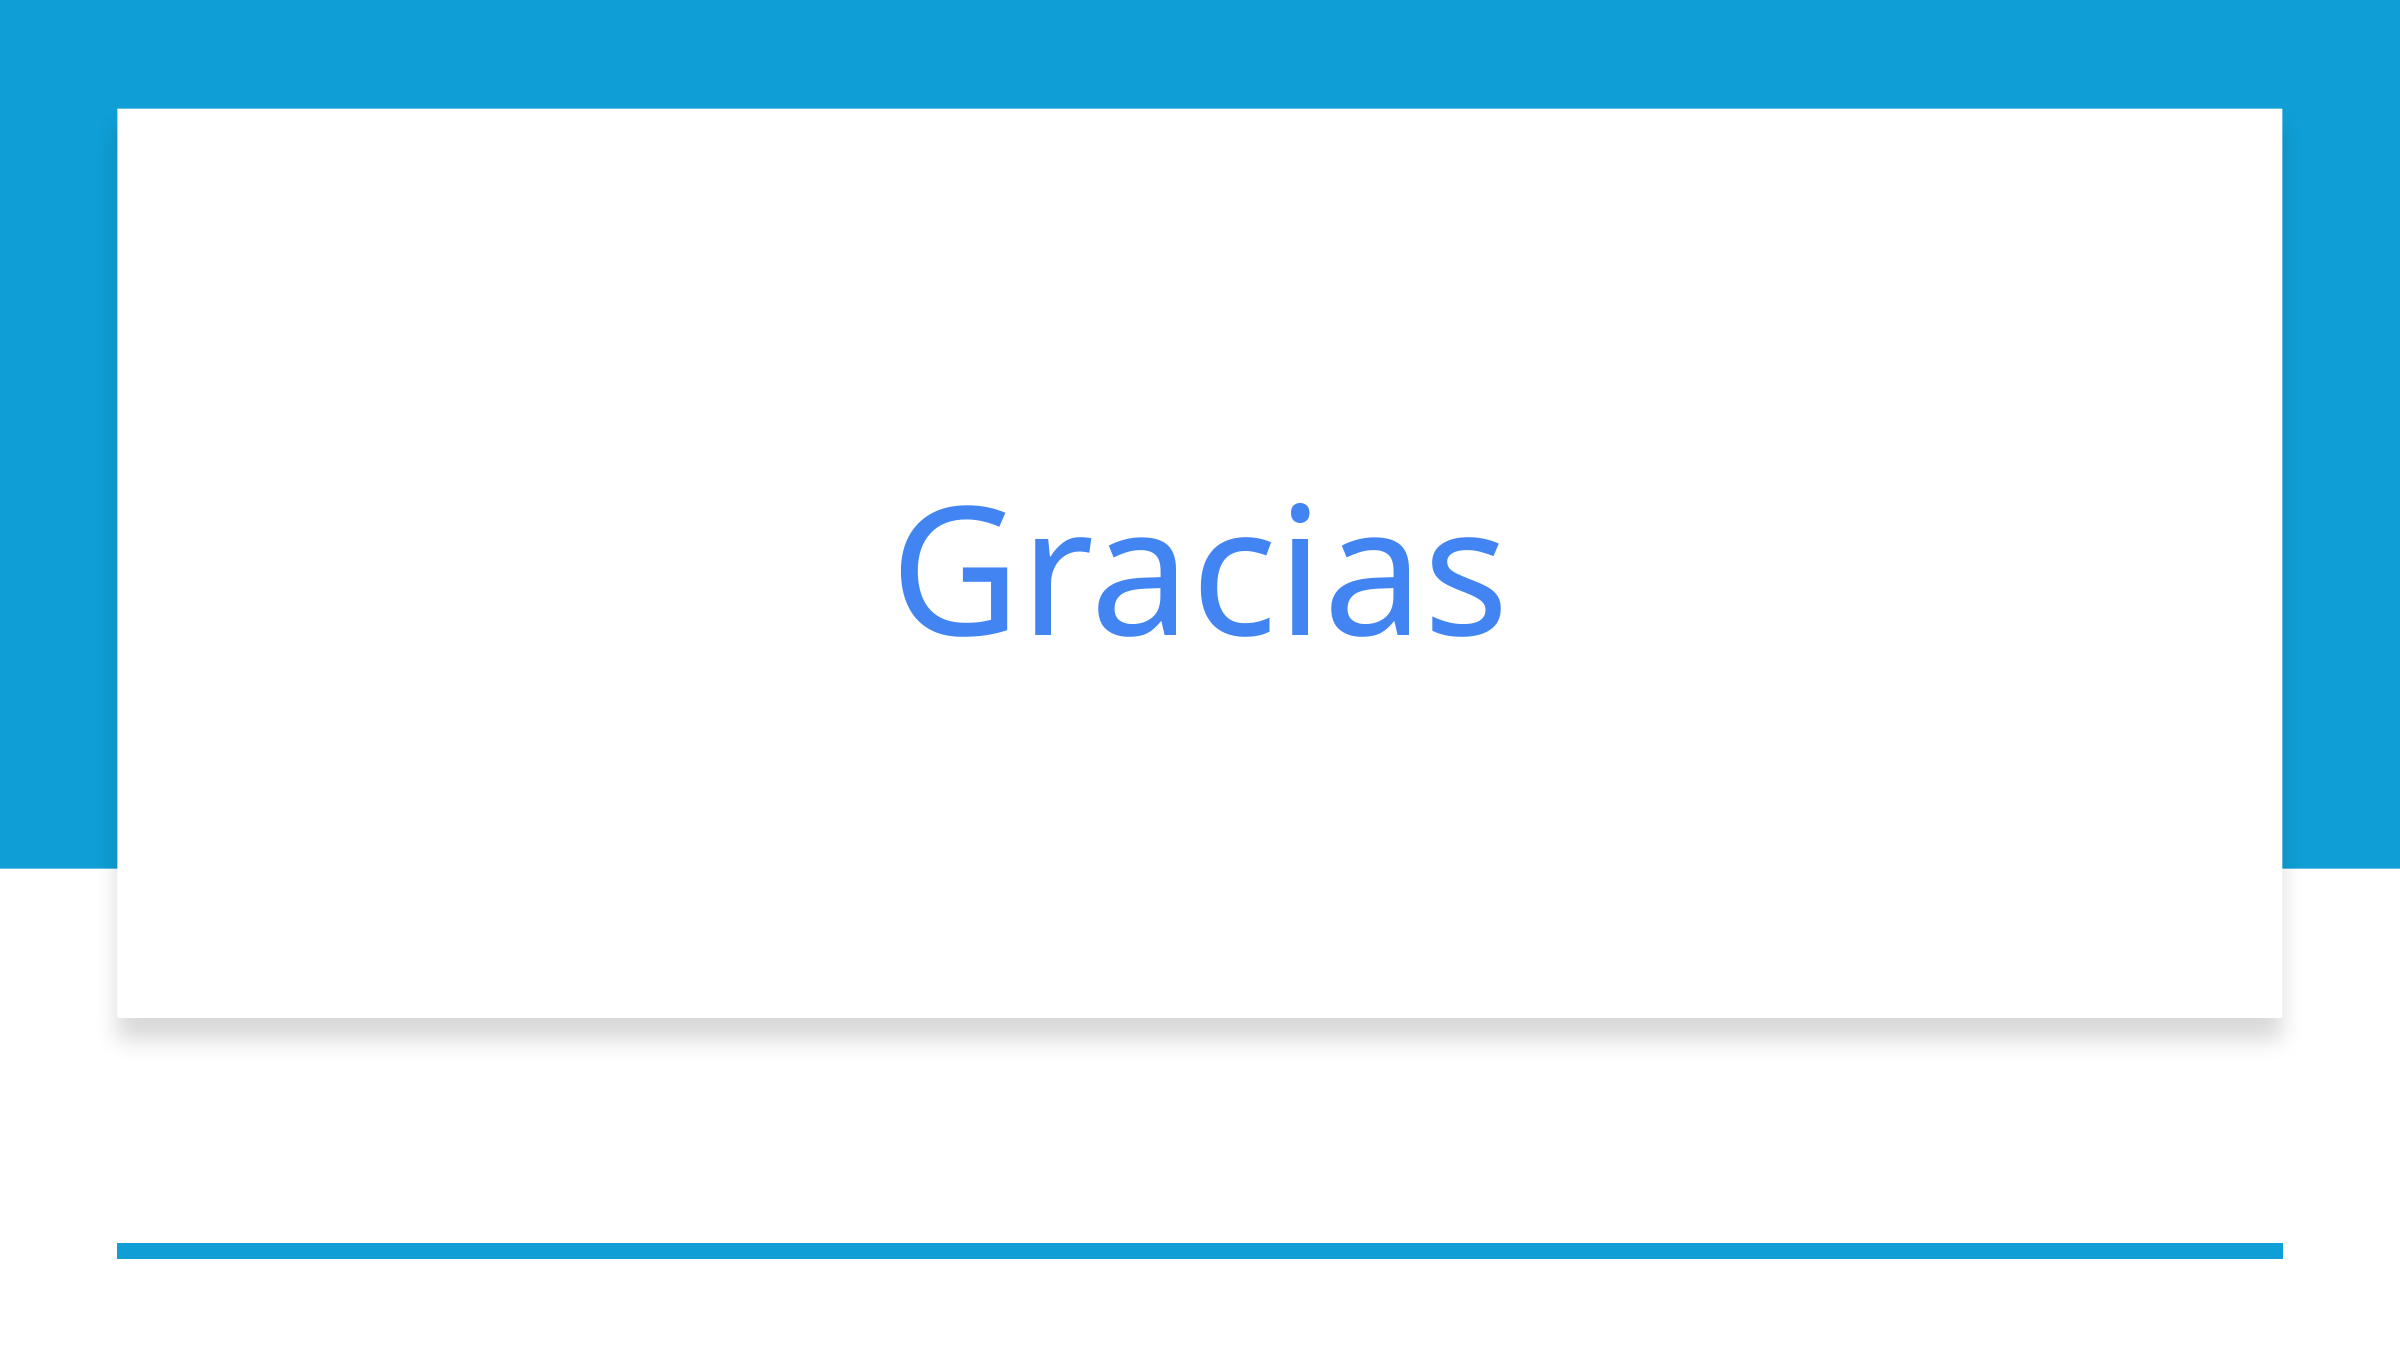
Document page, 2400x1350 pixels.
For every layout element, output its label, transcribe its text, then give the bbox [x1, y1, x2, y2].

text_box [0, 870, 2400, 1350]
text_box [0, 0, 2400, 870]
title Gracias [300, 254, 2100, 900]
text_box [116, 107, 2284, 1019]
